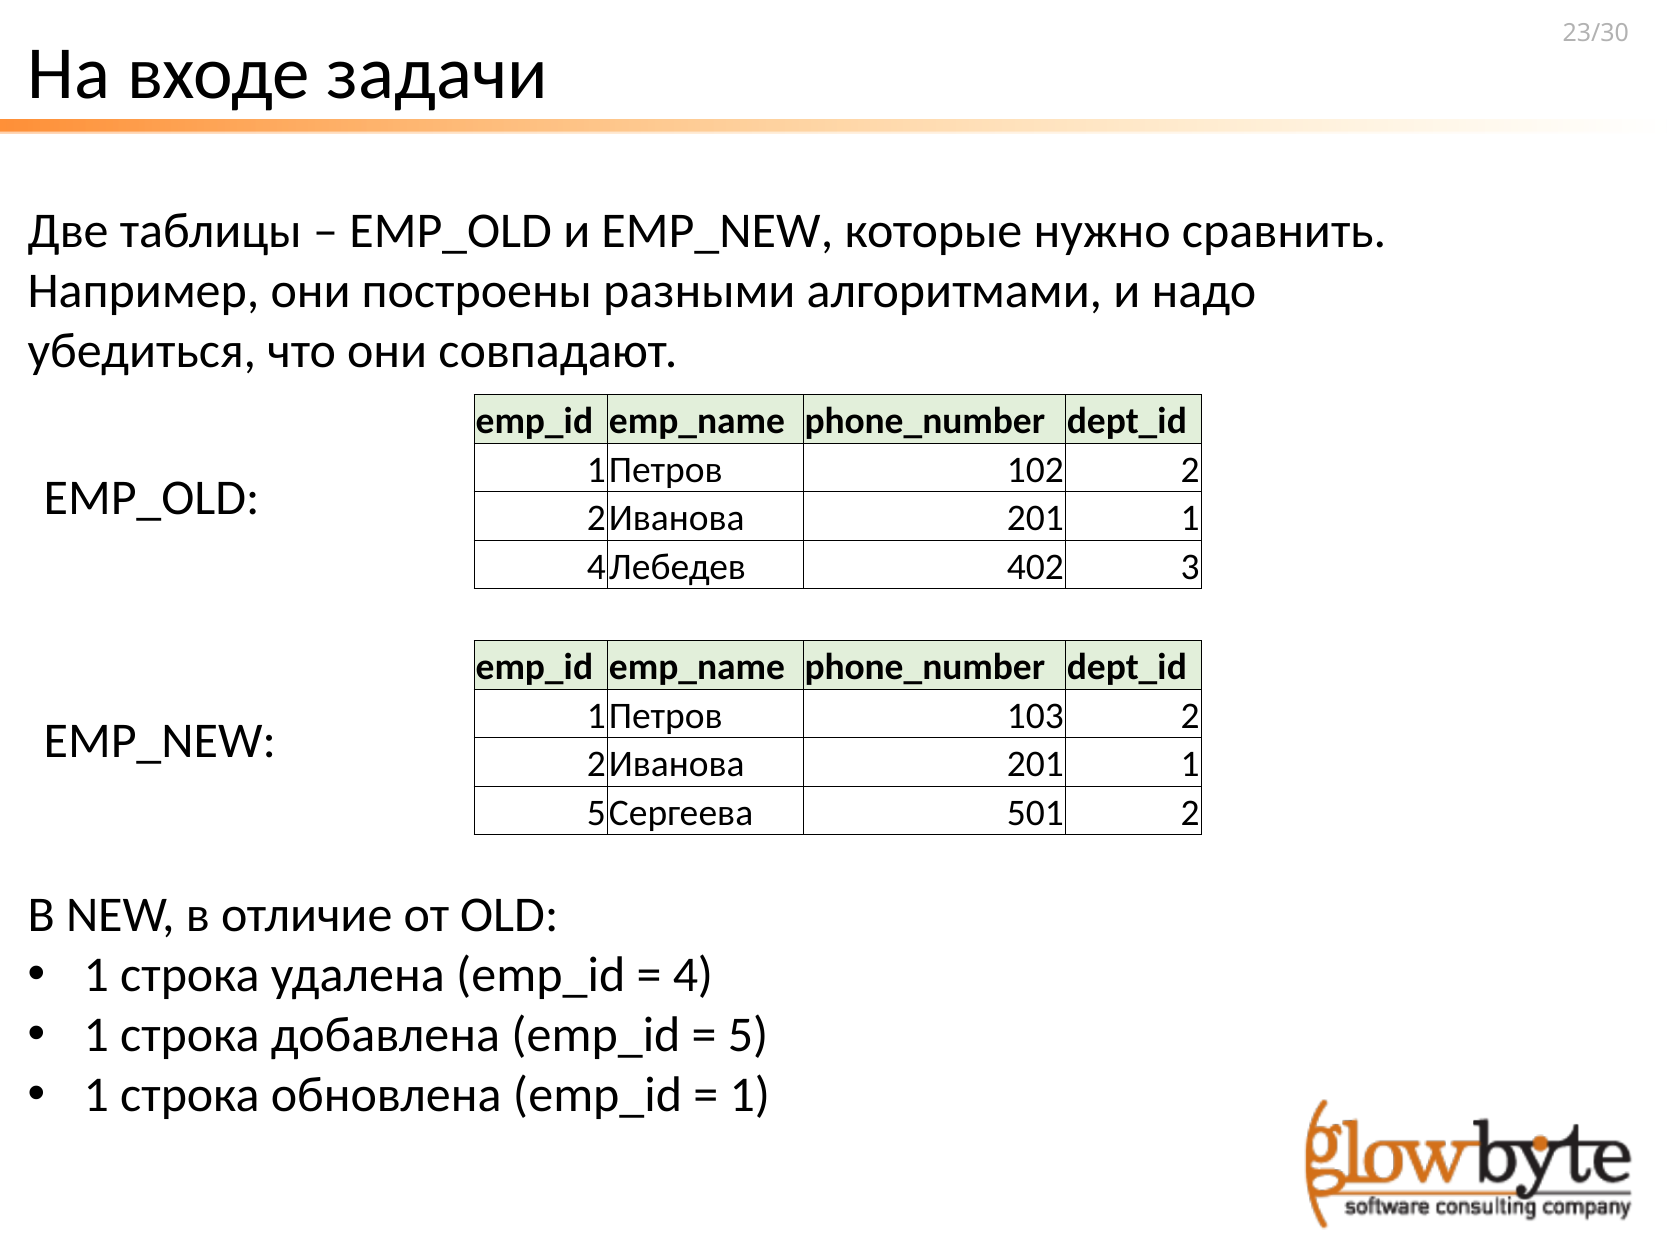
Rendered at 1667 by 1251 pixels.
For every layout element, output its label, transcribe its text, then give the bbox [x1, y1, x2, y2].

table_cell 1 [475, 690, 607, 737]
table_cell 5 [475, 787, 607, 834]
table_cell 2 [475, 492, 607, 540]
table_cell 2 [1066, 444, 1201, 491]
picture [1291, 1086, 1648, 1244]
table_header phone_number [804, 641, 1065, 689]
table_cell 1 [1066, 738, 1201, 786]
table_cell Лебедев [608, 541, 803, 588]
table_cell Иванова [608, 492, 803, 540]
table_header emp_id [475, 641, 607, 689]
table_header dept_id [1066, 641, 1201, 689]
table_header emp_name [608, 395, 803, 443]
table_cell 201 [804, 492, 1065, 540]
table_cell 102 [804, 444, 1065, 491]
table_cell Петров [608, 444, 803, 491]
slide_number 23/30 [1533, 0, 1665, 67]
table_cell 201 [804, 738, 1065, 786]
text_box EMP_OLD: [28, 456, 275, 532]
table_cell 2 [1066, 787, 1201, 834]
table_cell 3 [1066, 541, 1201, 588]
table_cell 1 [1066, 492, 1201, 540]
table_header dept_id [1066, 395, 1201, 443]
table_cell Сергеева [608, 787, 803, 834]
table_cell 402 [804, 541, 1065, 588]
text_box EMP_NEW: [28, 699, 292, 775]
table_cell Петров [608, 690, 803, 737]
text_box На входе задачи [27, 23, 1474, 117]
table_cell 2 [1066, 690, 1201, 737]
table_header phone_number [804, 395, 1065, 443]
table_header emp_name [608, 641, 803, 689]
table_cell 103 [804, 690, 1065, 737]
text_box В NEW, в отличие от OLD: 1 строка удалена (emp_id = 4) 1 строка добавлена (emp_id = 5) 1 строка обновлена (emp_id = 1) [27, 881, 819, 1146]
table_cell 1 [475, 444, 607, 491]
table_cell 2 [475, 738, 607, 786]
table_cell 4 [475, 541, 607, 588]
table_header emp_id [475, 395, 607, 443]
table_cell 501 [804, 787, 1065, 834]
picture [0, 119, 1667, 134]
table_cell Иванова [608, 738, 803, 786]
text_box Две таблицы – EMP_OLD и EMP_NEW, которые нужно сравнить. Например, они построены разными алгоритмами, и надо убедиться, что они совпадают. [27, 197, 1474, 389]
